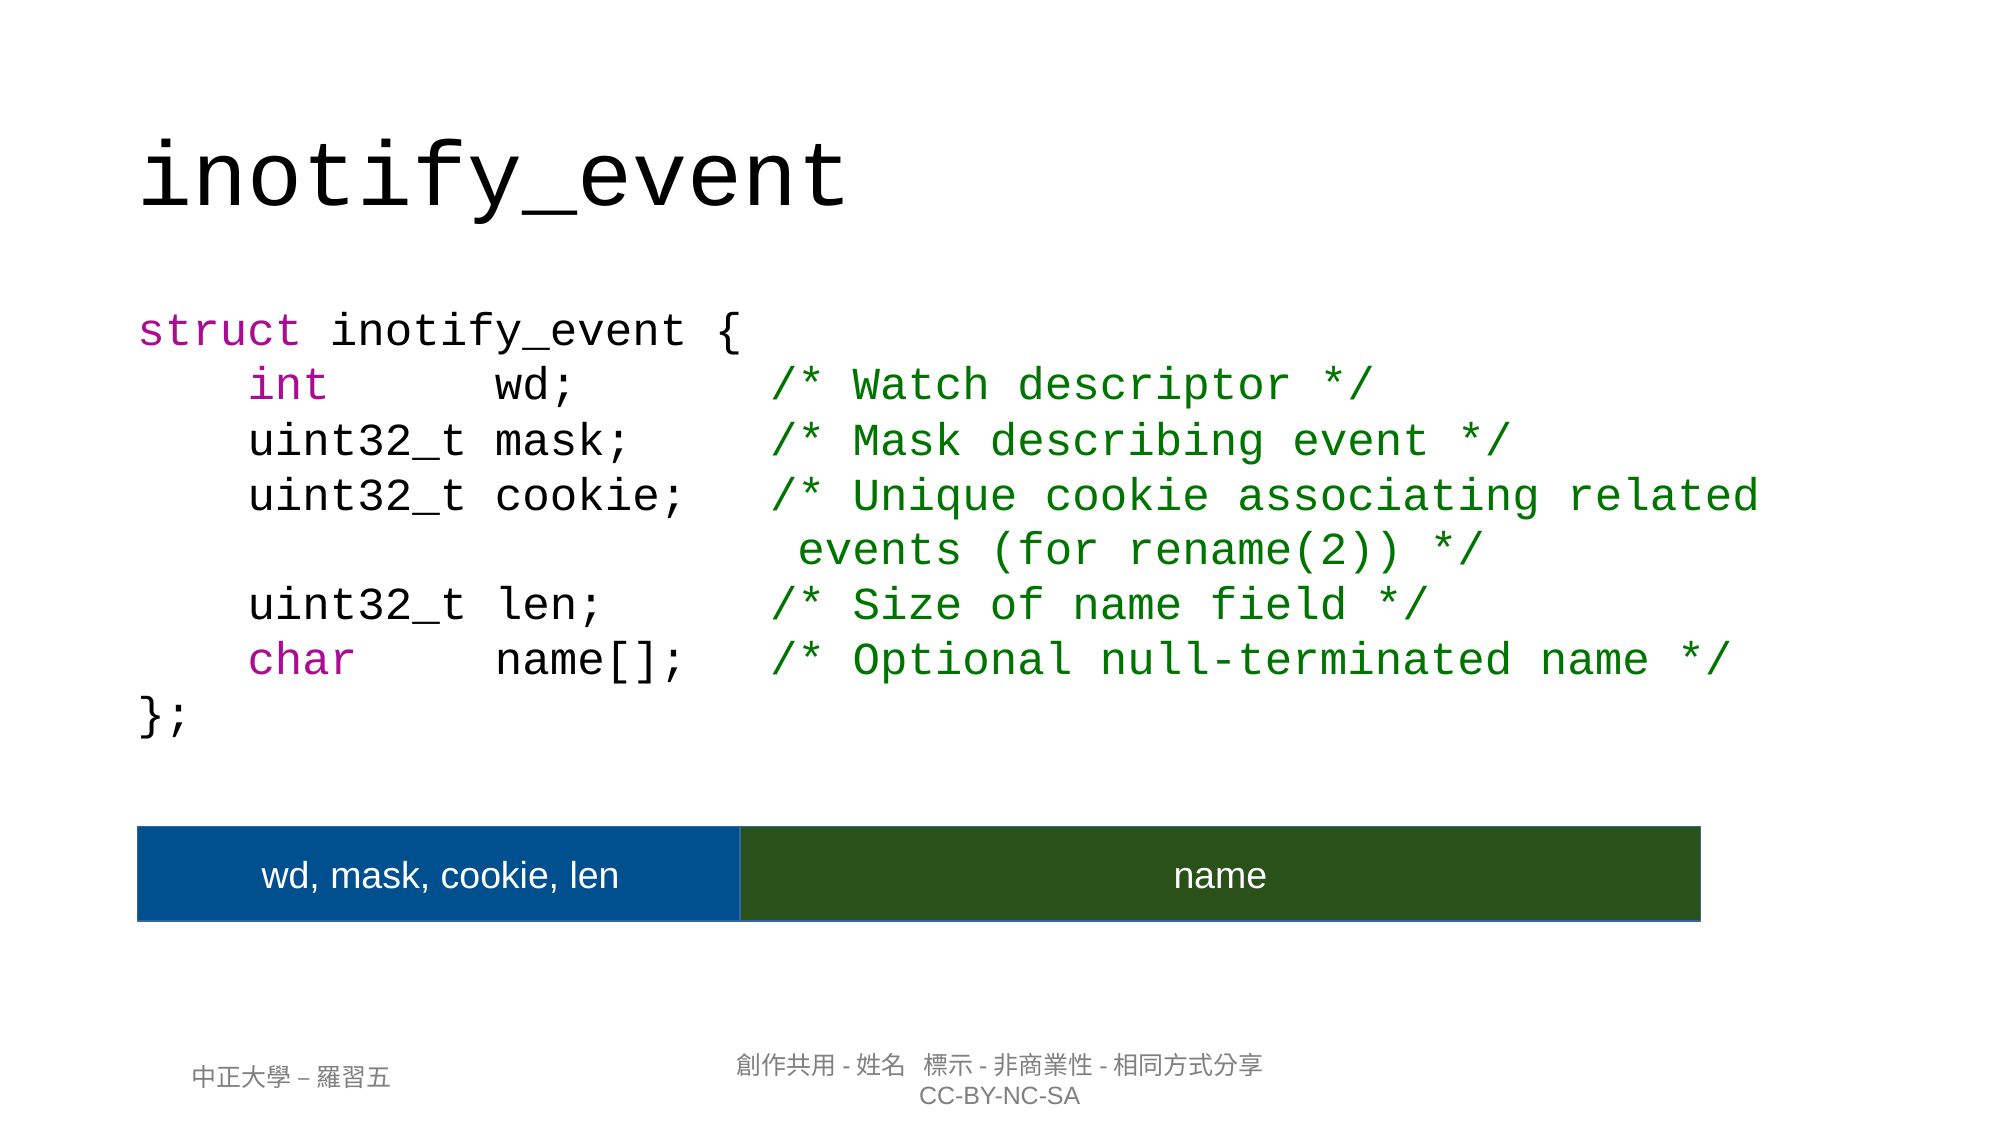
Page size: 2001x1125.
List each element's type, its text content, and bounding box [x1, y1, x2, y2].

text_box name [739, 826, 1701, 922]
text_box inotify_event [137, 59, 1863, 278]
text_box wd, mask, cookie, len [137, 826, 739, 922]
text_box struct inotify_event { int wd; /* Watch descriptor */ uint32_t mask; /* Mask describing event */ uint32_t cookie; /* Unique cookie associating related events (for rename(2)) */ uint32_t len; /* Size of name field */ char name[]; /* Optional null-terminated name */ }; [137, 299, 1863, 1014]
